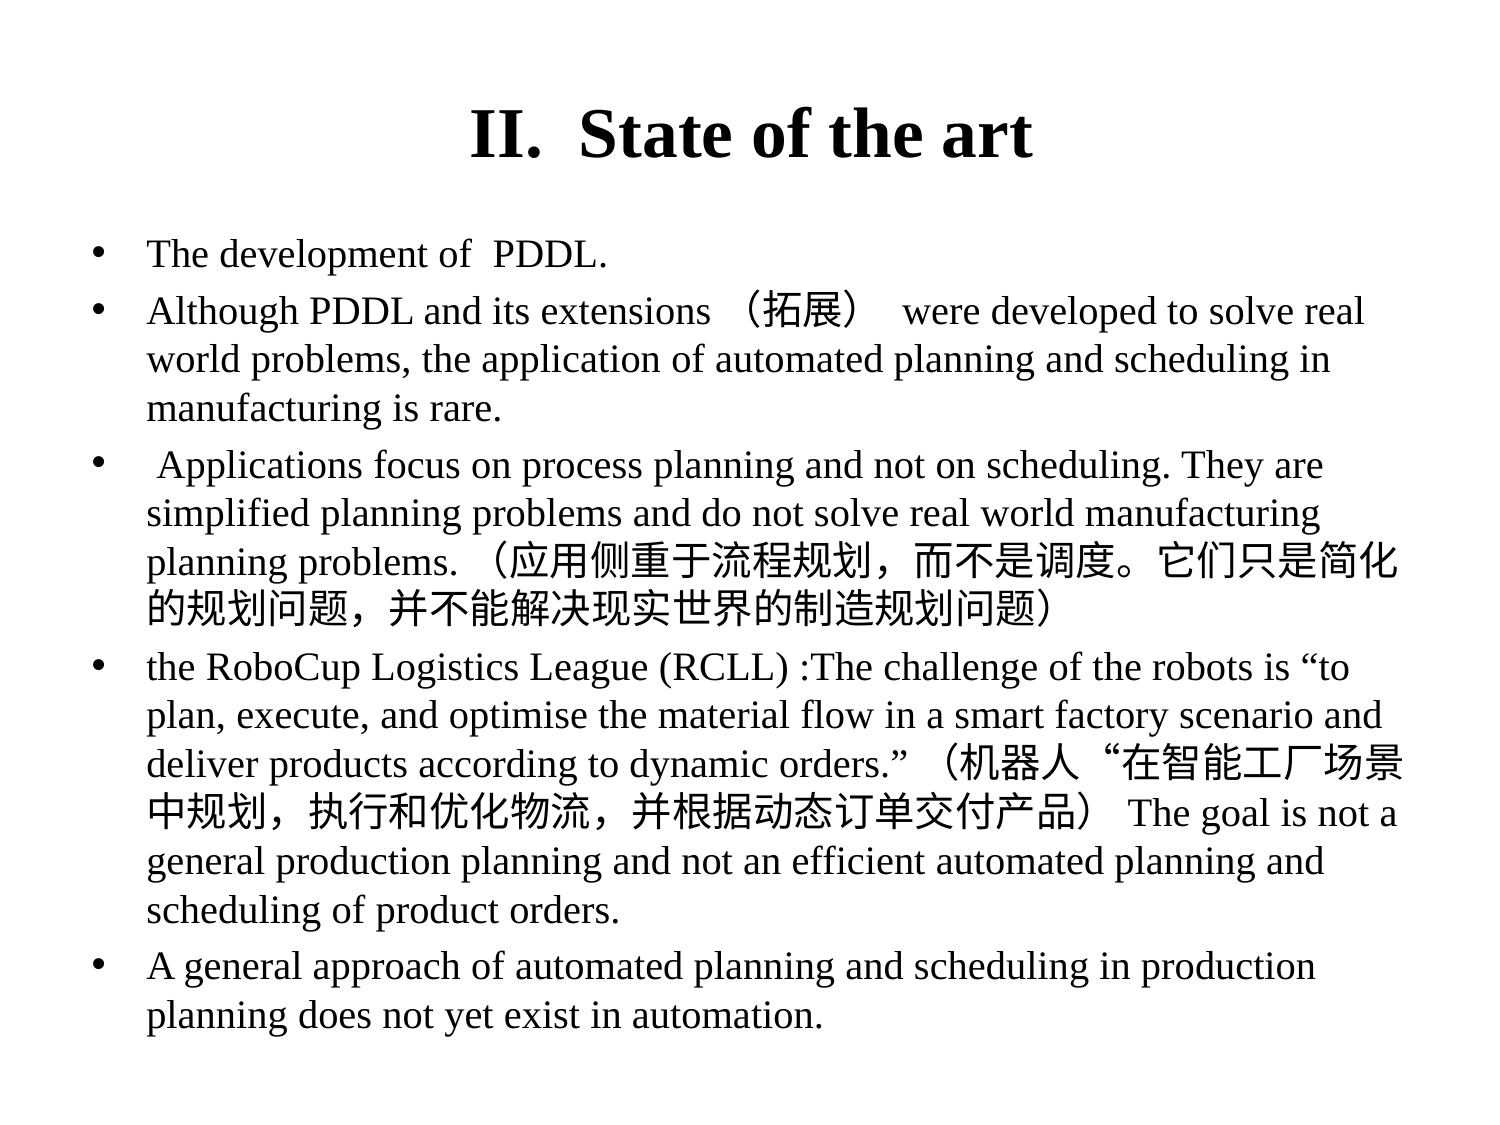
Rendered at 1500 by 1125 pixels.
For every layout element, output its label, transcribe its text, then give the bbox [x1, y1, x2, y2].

list The development of PDDL. Although PDDL and its extensions（拓展） were developed to solve real world problems, the application of automated planning and scheduling in manufacturing is rare. Applications focus on process planning and not on scheduling. They are simplified planning problems and do not solve real world manufacturing planning problems.（应用侧重于流程规划，而不是调度。它们只是简化的规划问题，并不能解决现实世界的制造规划问题） the RoboCup Logistics League (RCLL) :The challenge of the robots is “to plan, execute, and optimise the material flow in a smart factory scenario and deliver products according to dynamic orders.”（机器人“在智能工厂场景中规划，执行和优化物流，并根据动态订单交付产品）The goal is not a general production planning and not an efficient automated planning and scheduling of product orders. A general approach of automated planning and scheduling in production planning does not yet exist in automation. [76, 219, 1427, 1047]
title II. State of the art [76, 78, 1427, 219]
